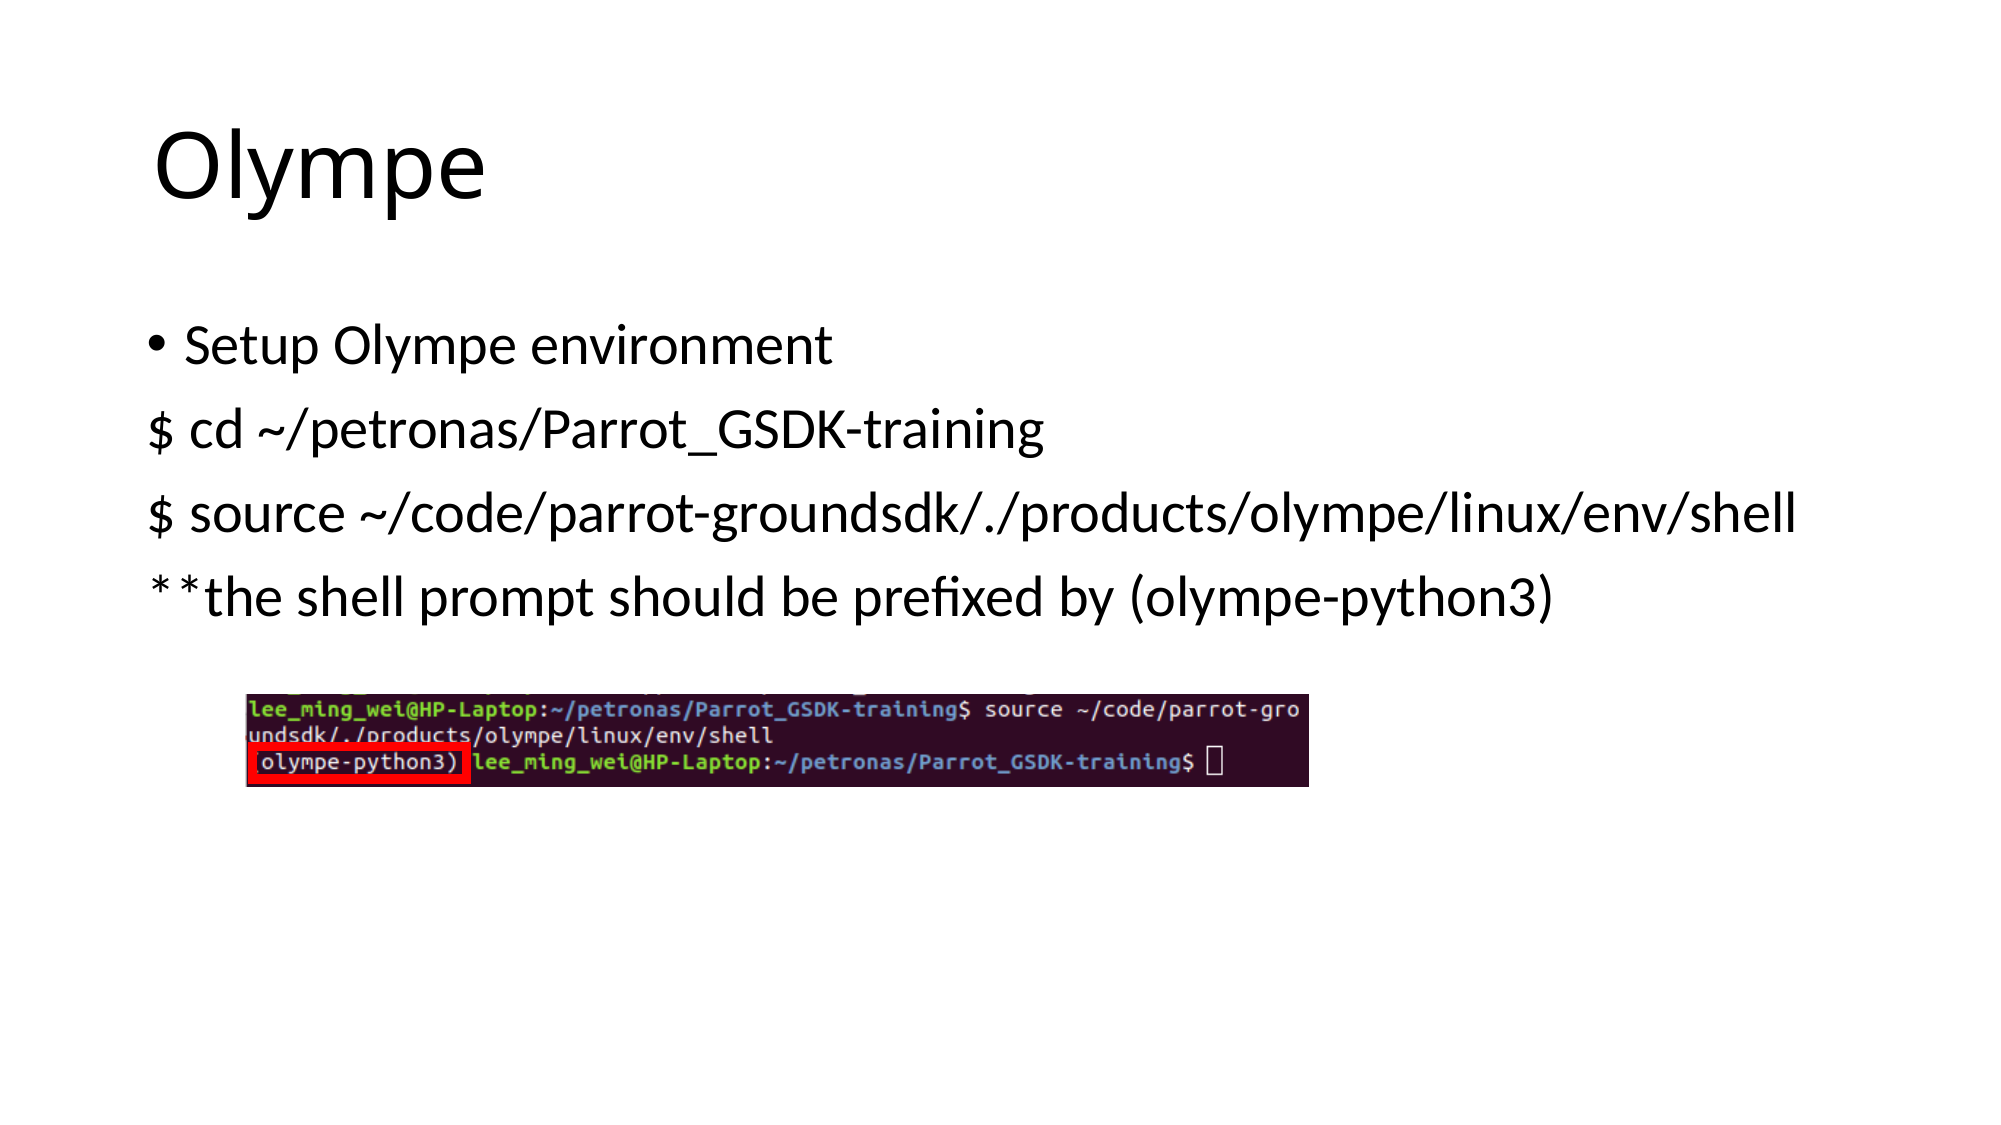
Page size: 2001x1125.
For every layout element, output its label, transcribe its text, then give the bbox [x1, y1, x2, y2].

picture [245, 694, 1309, 788]
list Setup Olympe environment $ cd ~/petronas/Parrot_GSDK-training $ source ~/code/parrot-groundsdk/./products/olympe/linux/env/shell **the shell prompt should be prefixed by (olympe-python3) [131, 306, 1857, 1021]
title Olympe [137, 59, 1863, 278]
